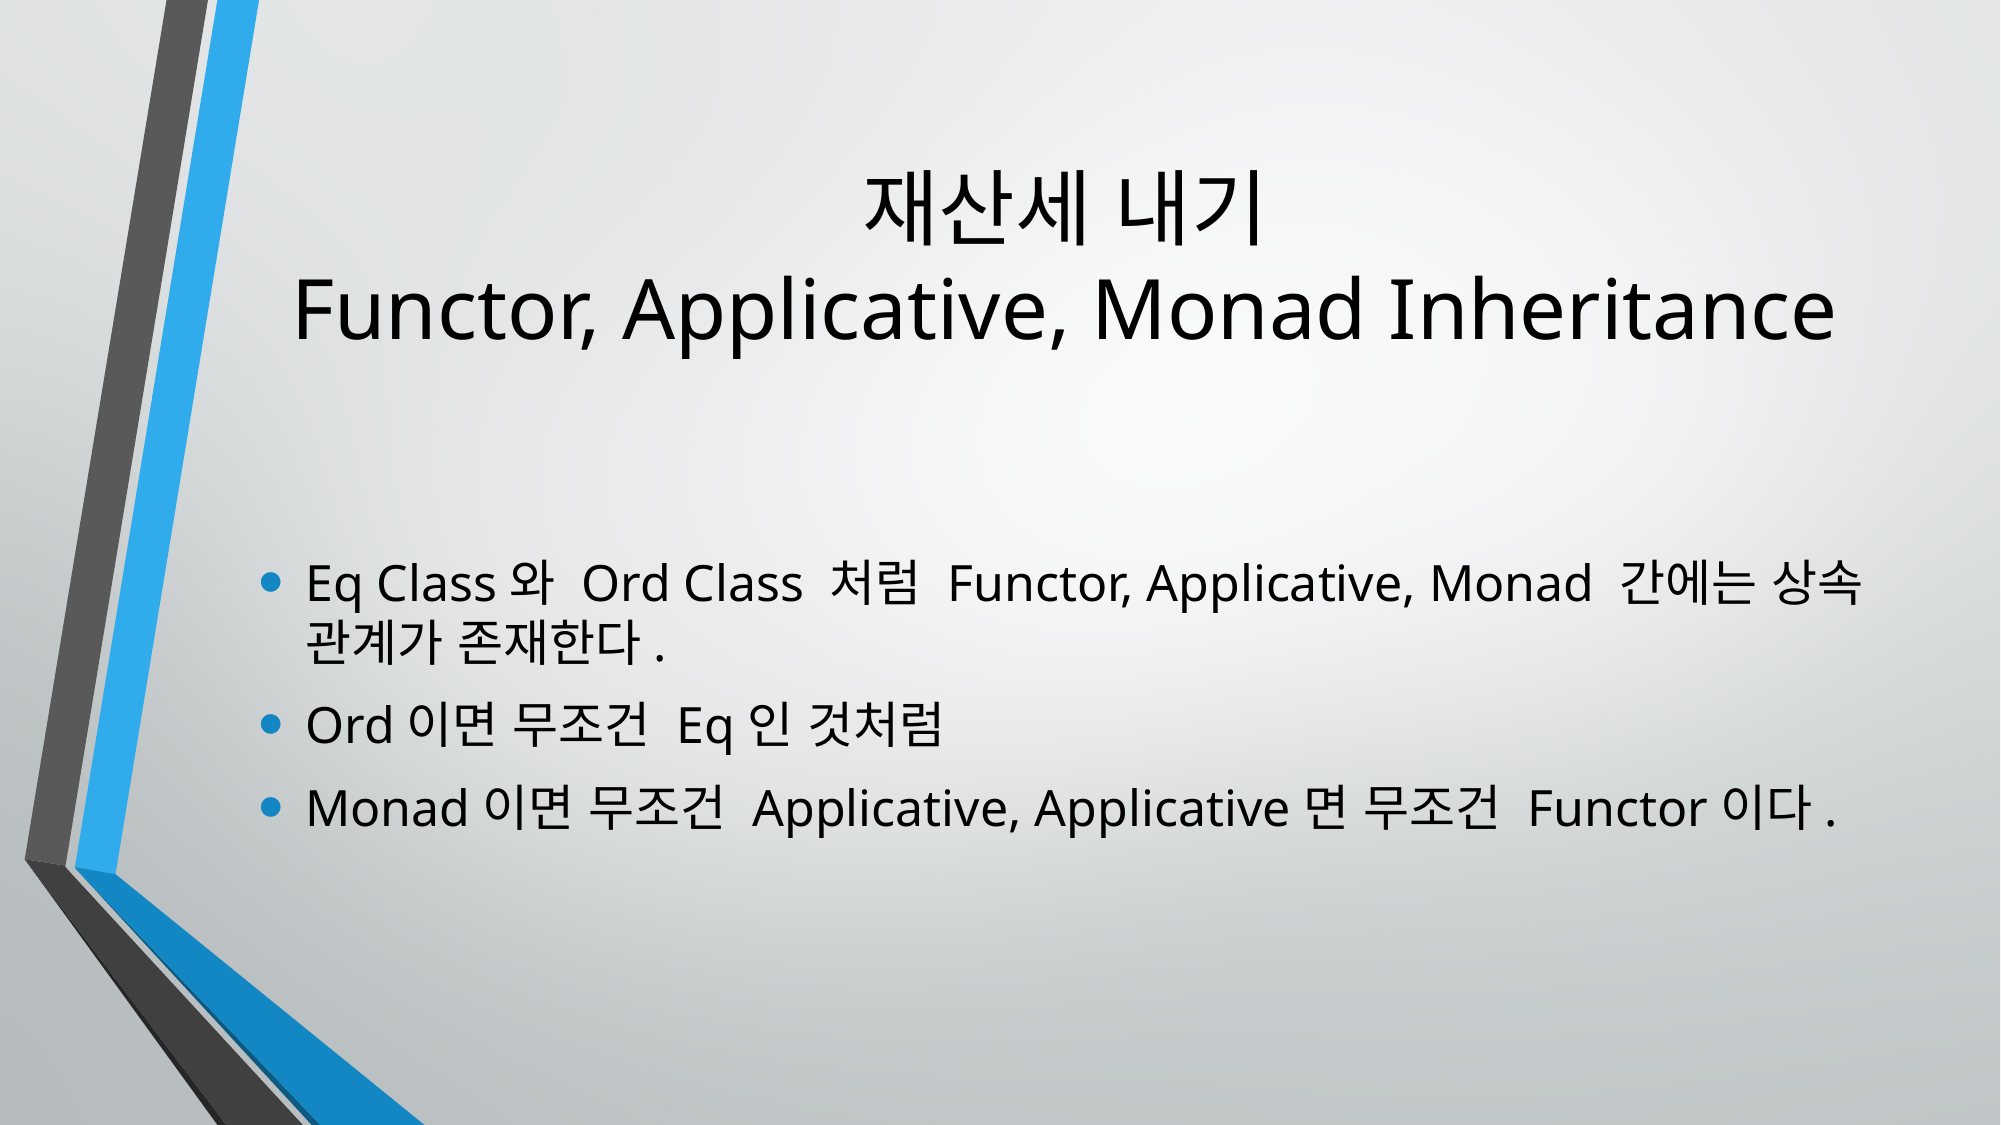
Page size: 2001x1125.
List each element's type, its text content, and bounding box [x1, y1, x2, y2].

title 재산세 내기 Functor, Applicative, Monad Inheritance [243, 112, 1887, 400]
list Eq Class와 Ord Class 처럼 Functor, Applicative, Monad 간에는 상속 관계가 존재한다. Ord이면 무조건 Eq인 것처럼 Monad이면 무조건 Applicative, Applicative면 무조건 Functor이다. [243, 437, 1887, 950]
